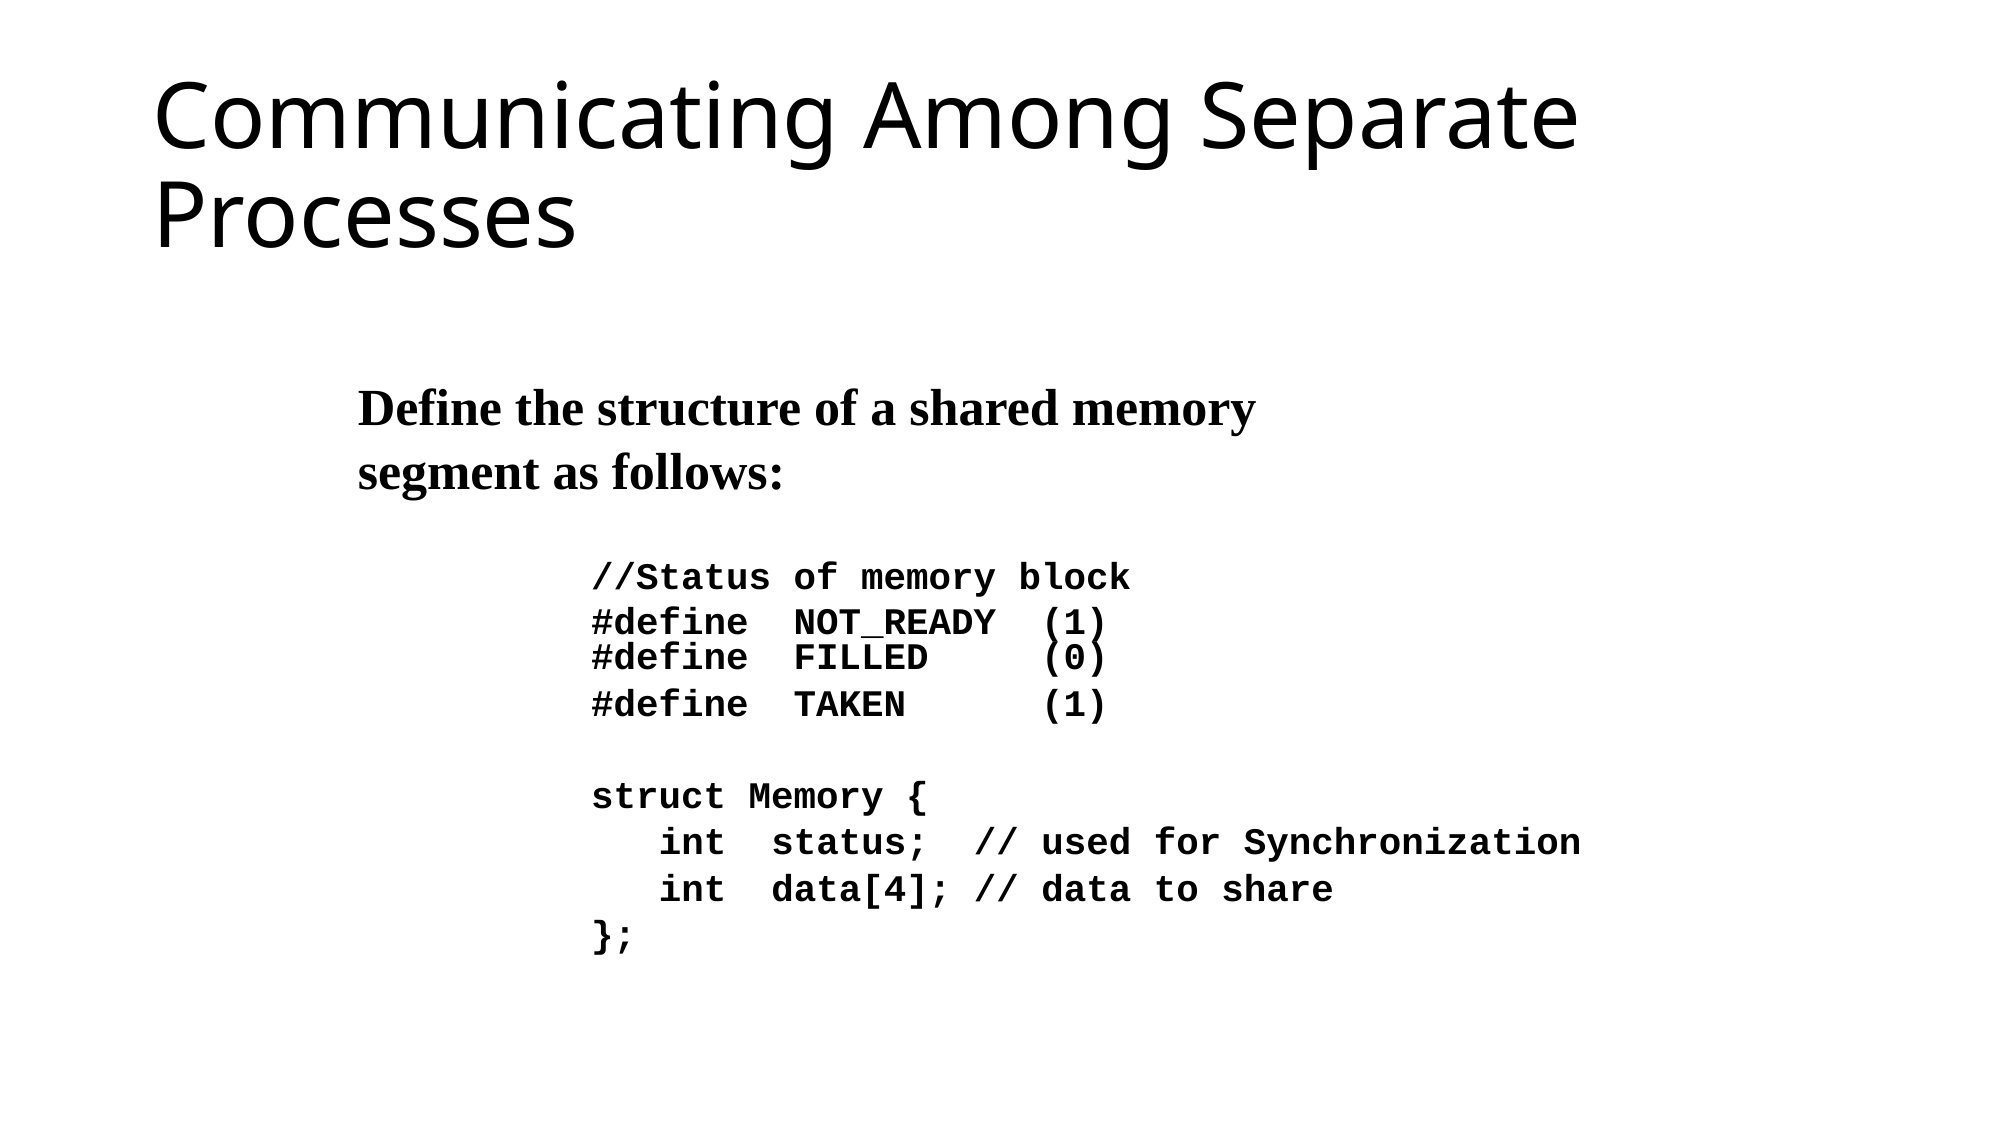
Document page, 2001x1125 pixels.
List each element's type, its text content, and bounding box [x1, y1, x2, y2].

text_box segment as follows: [357, 434, 794, 494]
text_box //Status of memory block #define NOT_READY (­1) [591, 548, 1136, 681]
text_box }; [591, 907, 637, 952]
text_box int data[4]; // data to share [659, 861, 1340, 906]
text_box Define the structure of a shared memory [357, 369, 1287, 430]
text_box #define TAKEN (1) [591, 676, 1114, 721]
text_box struct Memory { [591, 768, 933, 814]
text_box int status; // used for Synchronization [659, 814, 1589, 860]
text_box #define FILLED (0) [591, 629, 1114, 675]
title Communicating Among Separate Processes [137, 59, 1863, 278]
